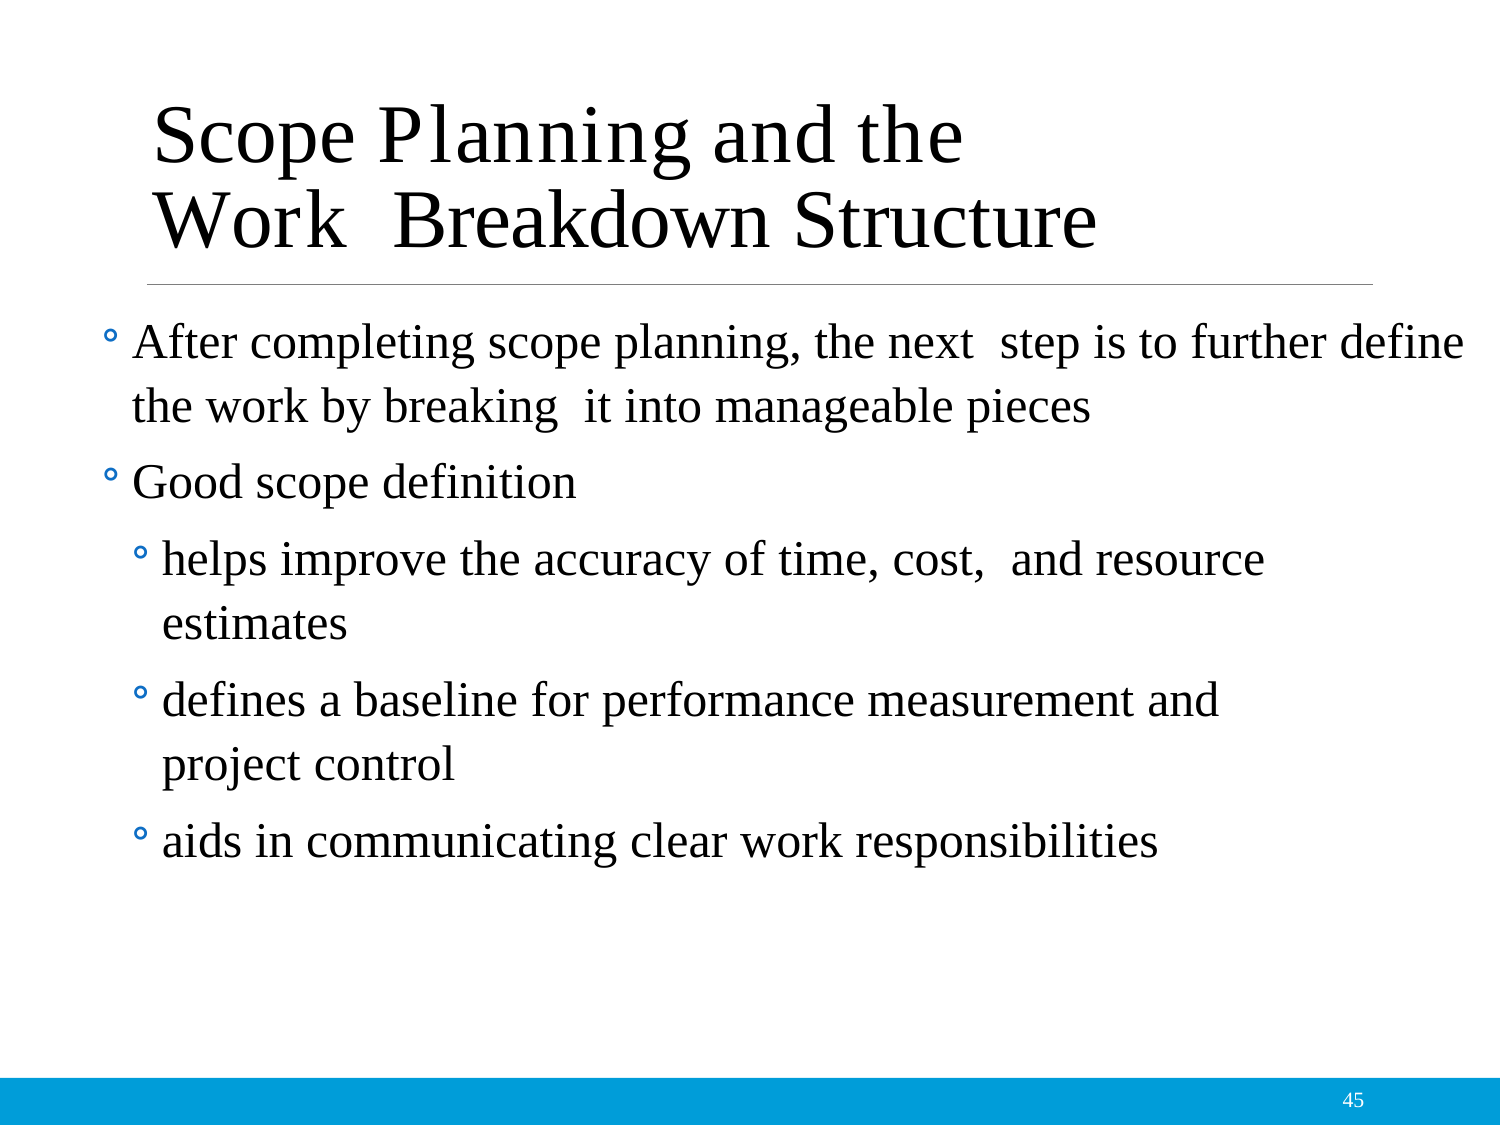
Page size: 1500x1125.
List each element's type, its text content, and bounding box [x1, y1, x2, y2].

text_box After completing scope planning, the next step is to further define the work by breaking it into manageable pieces Good scope definition helps improve the accuracy of time, cost, and resource estimates defines a baseline for performance measurement and project control aids in communicating clear work responsibilities [99, 287, 1500, 867]
title Scope Planning and the Work Breakdown Structure [150, 76, 1140, 282]
slide_number 45 [1336, 1085, 1371, 1125]
